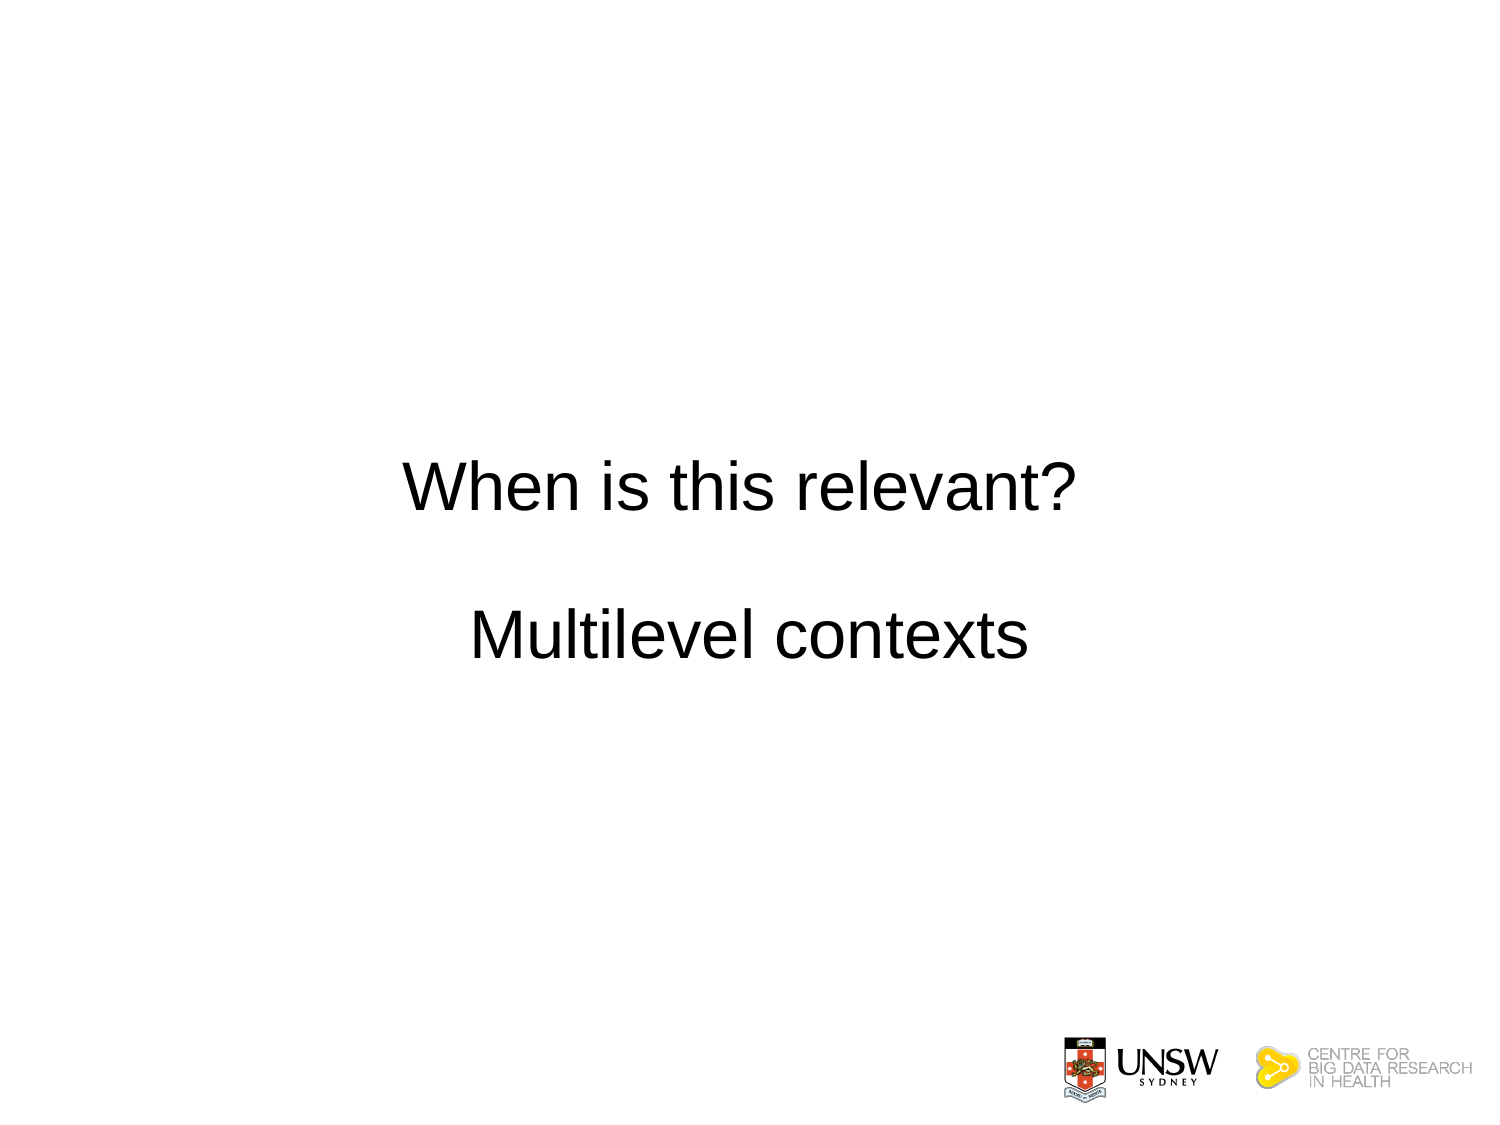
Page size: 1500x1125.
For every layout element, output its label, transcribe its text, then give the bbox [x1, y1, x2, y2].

title When is this relevant? Multilevel contexts [76, 364, 1424, 761]
picture [1045, 1023, 1495, 1118]
